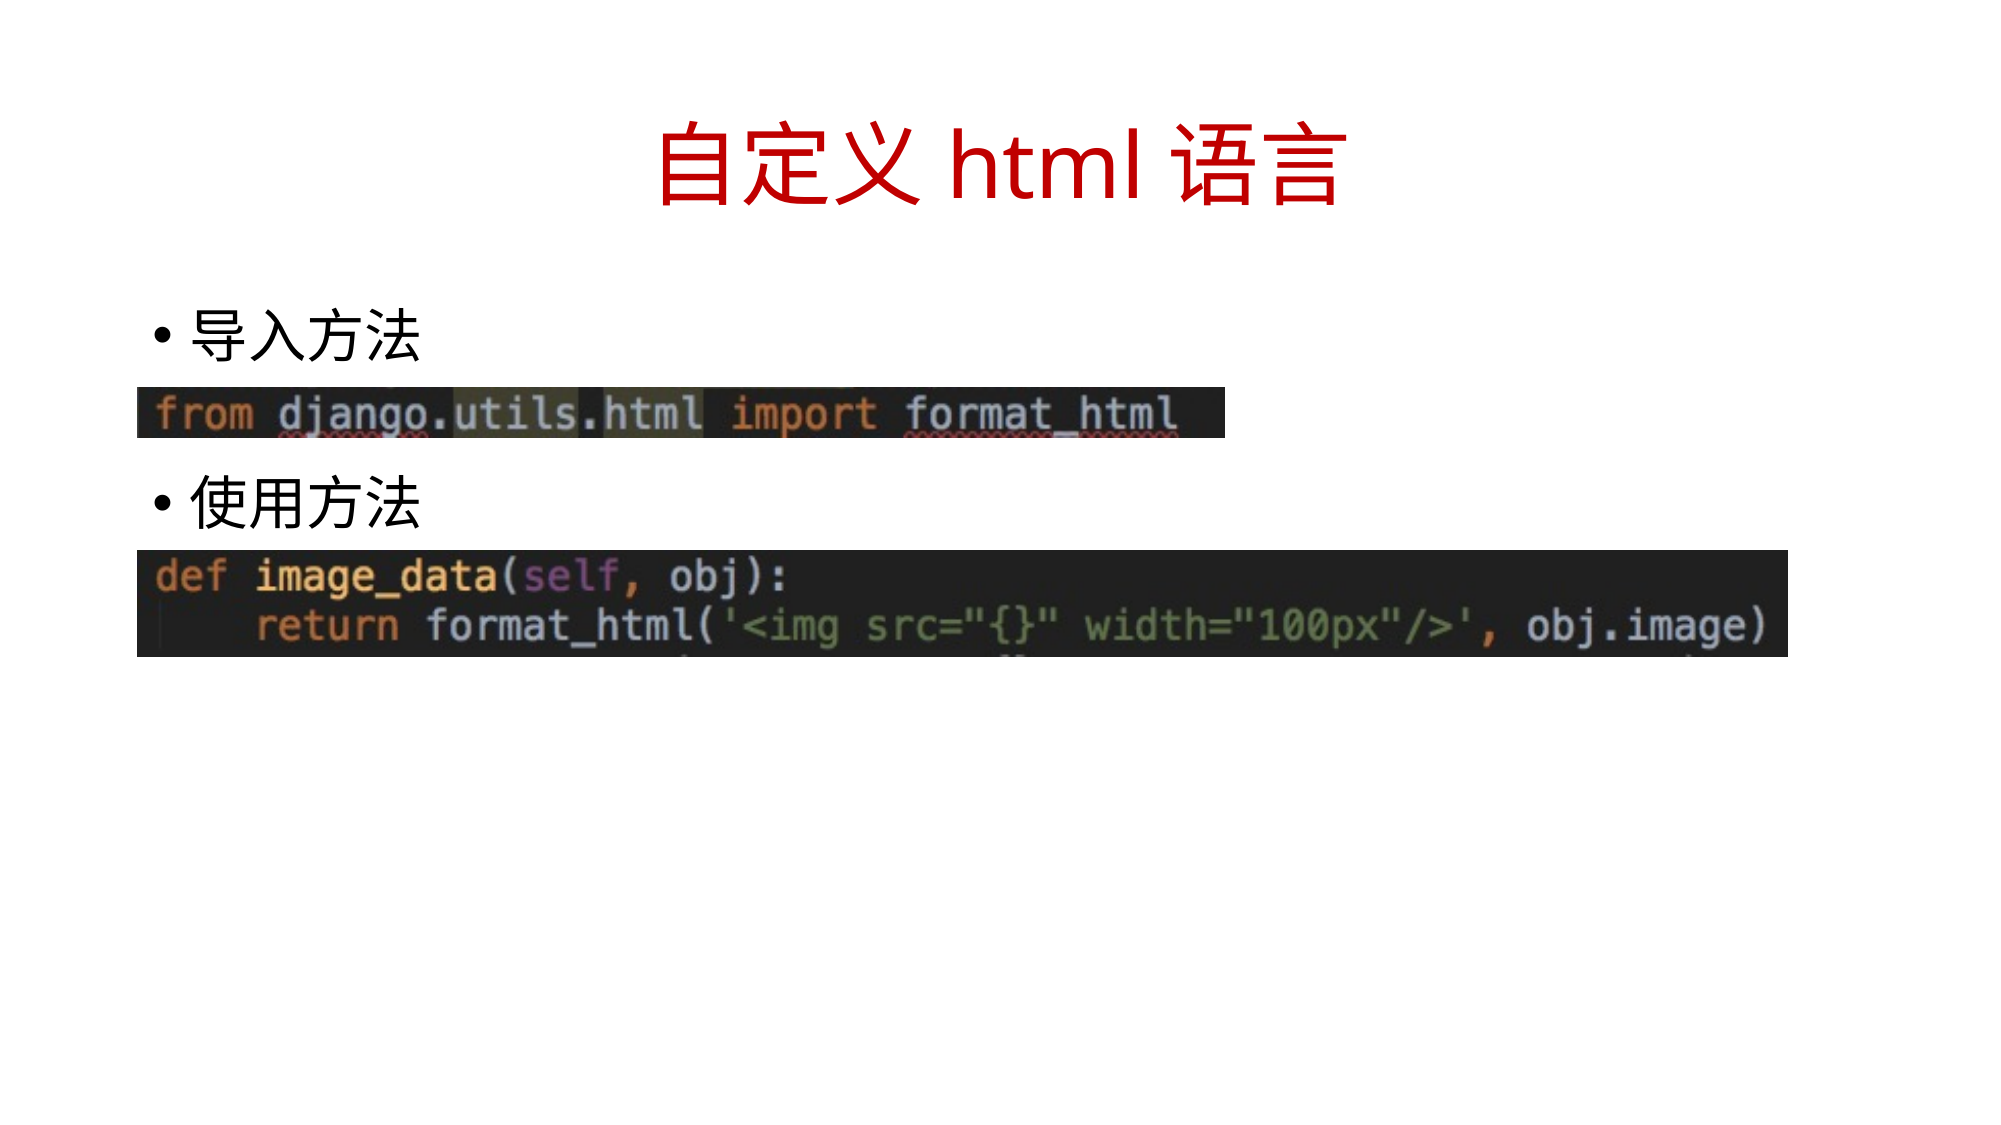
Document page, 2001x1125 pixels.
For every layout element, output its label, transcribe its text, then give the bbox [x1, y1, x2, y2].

picture [137, 550, 1788, 657]
title 自定义html语言 [137, 59, 1863, 278]
picture [137, 387, 1225, 438]
list 导入方法 使用方法 [137, 299, 1863, 1014]
